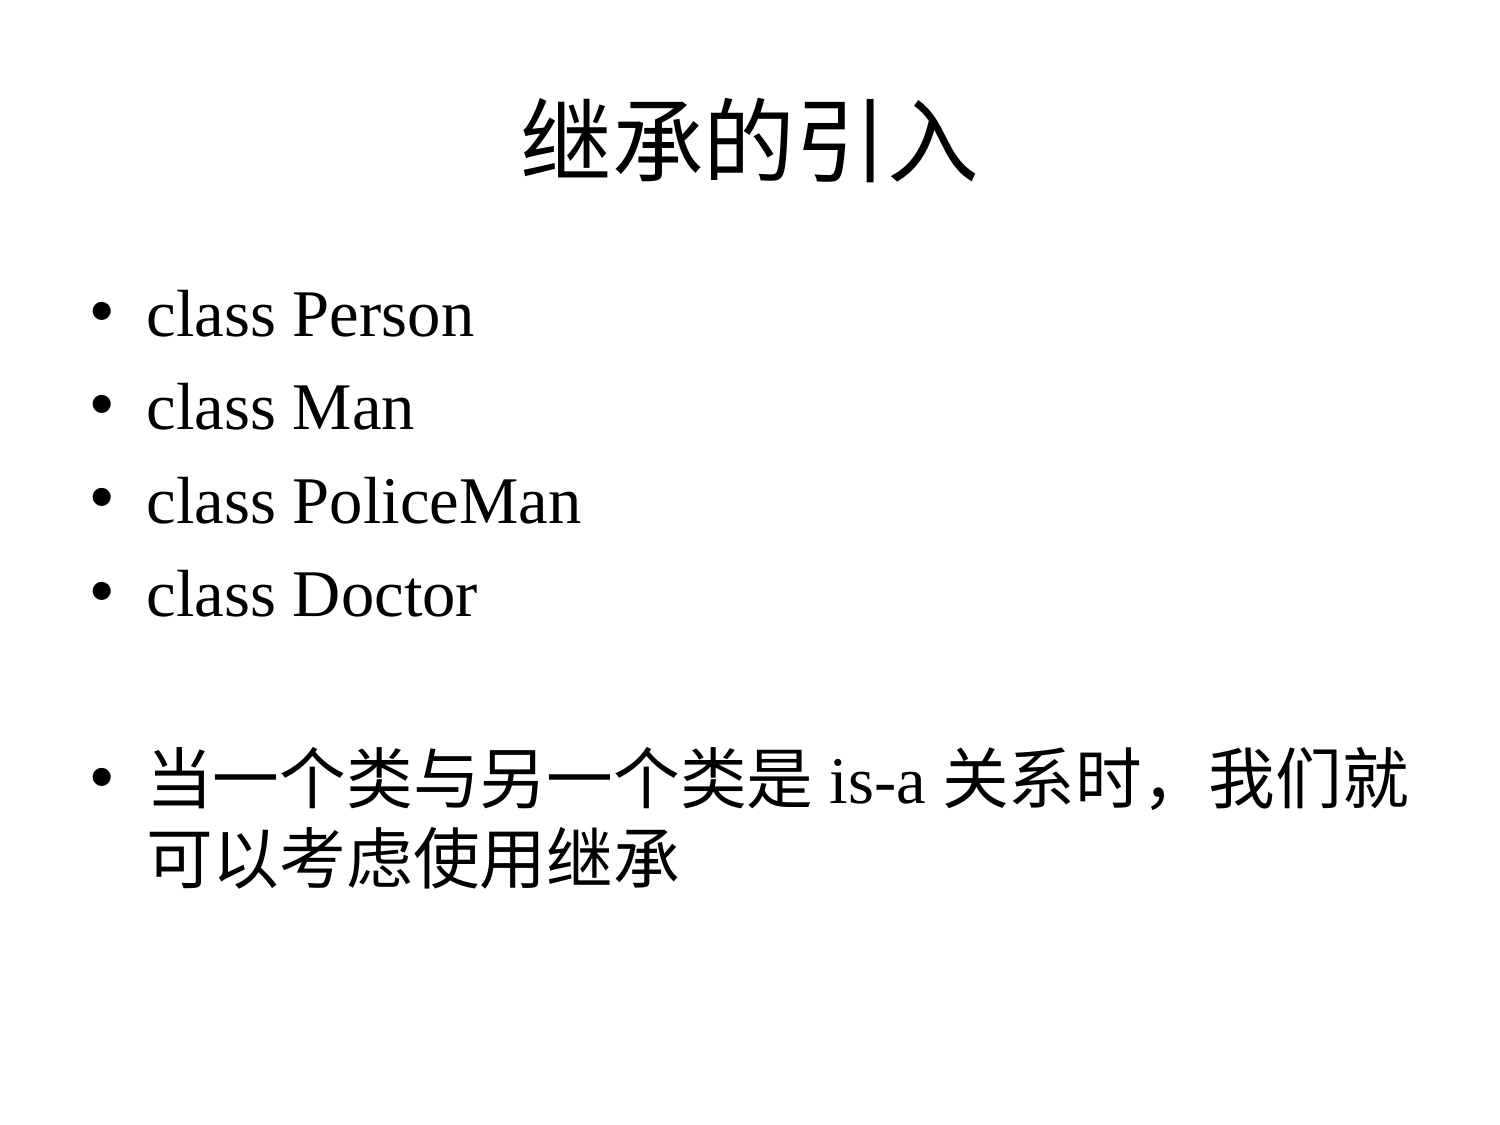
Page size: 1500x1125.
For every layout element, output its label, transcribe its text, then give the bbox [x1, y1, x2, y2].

list class Person class Man class PoliceMan class Doctor 当一个类与另一个类是is-a关系时，我们就可以考虑使用继承 [75, 262, 1425, 1005]
title 继承的引入 [75, 45, 1425, 233]
